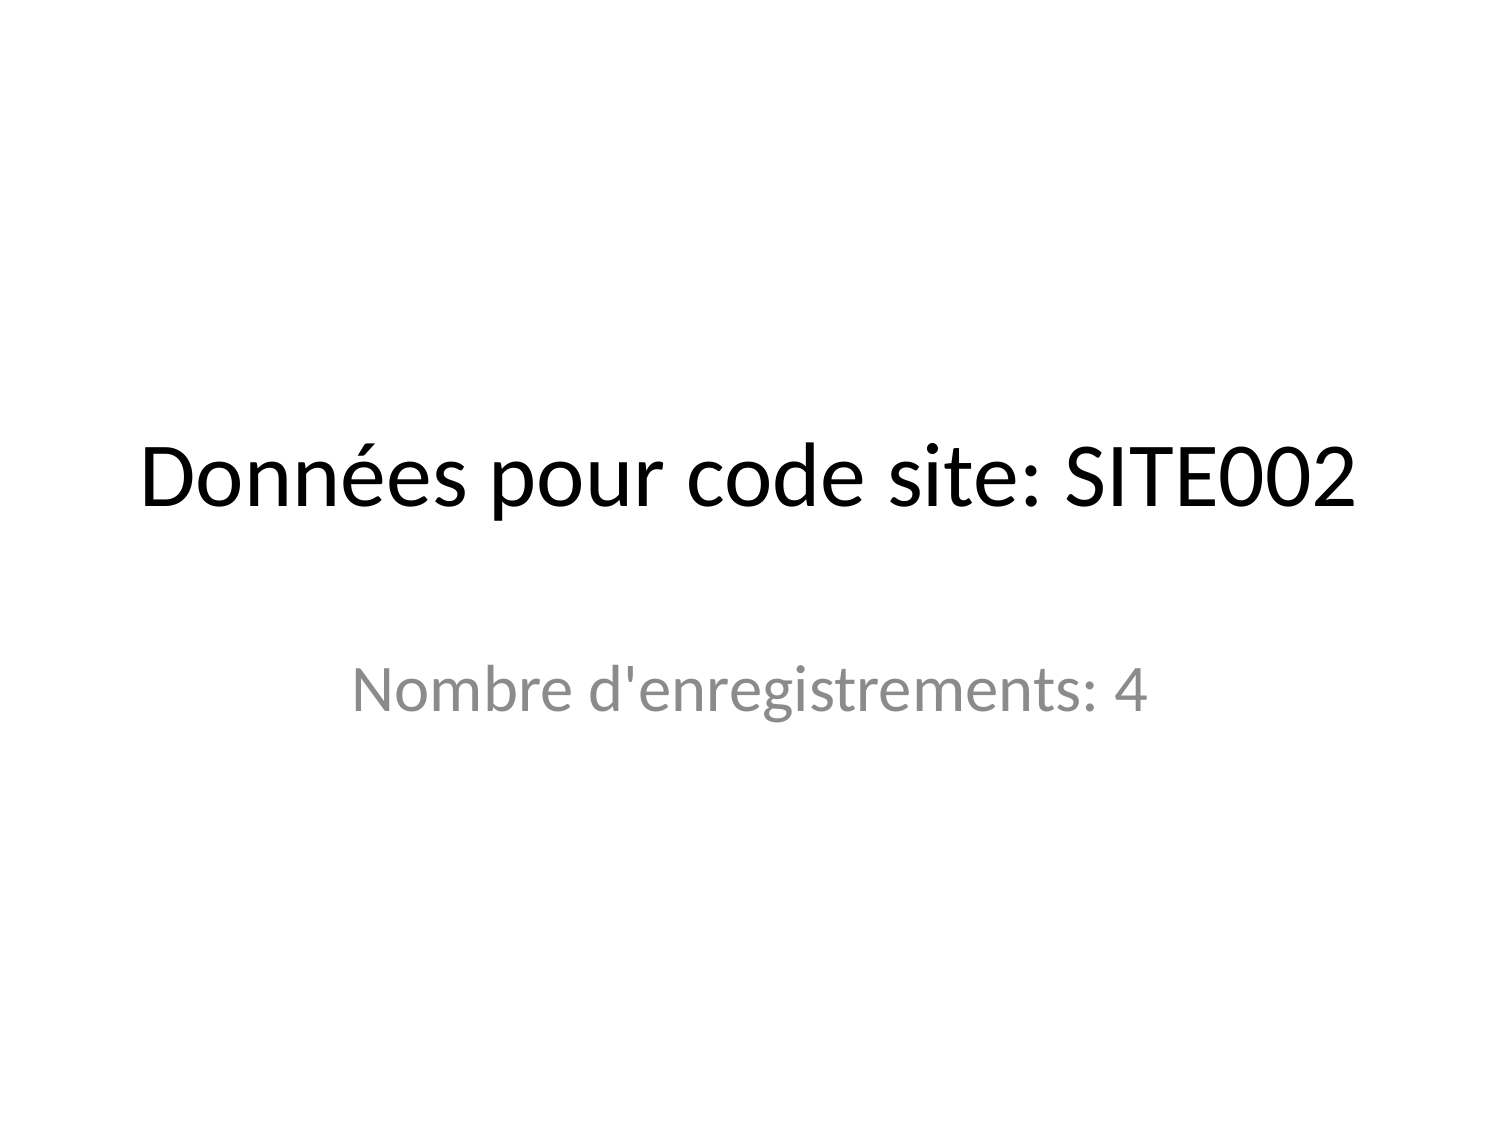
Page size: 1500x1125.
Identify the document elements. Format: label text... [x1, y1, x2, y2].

title Données pour code site: SITE002 [112, 349, 1388, 591]
subtitle Nombre d'enregistrements: 4 [225, 637, 1275, 925]
